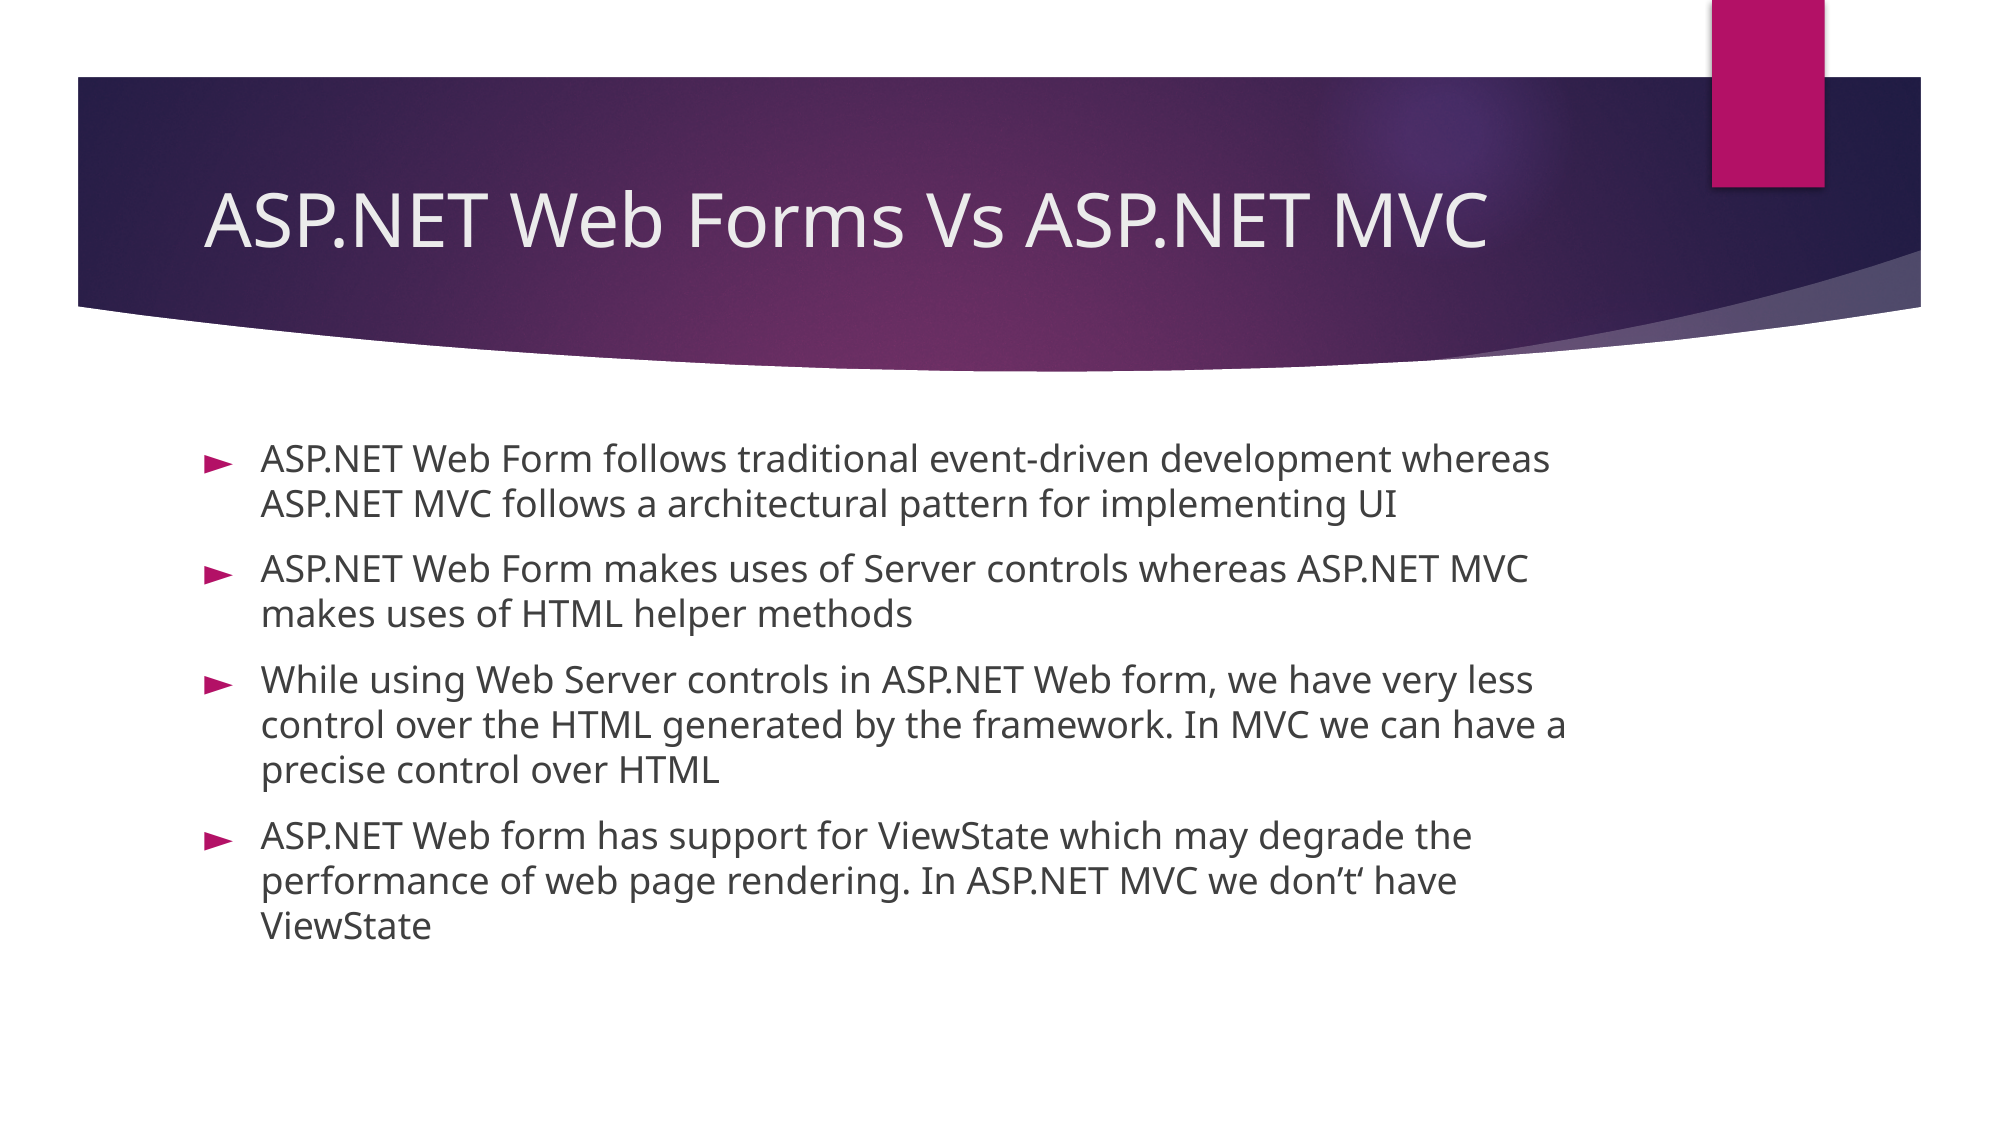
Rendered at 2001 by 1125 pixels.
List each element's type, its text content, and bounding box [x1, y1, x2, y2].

title ASP.NET Web Forms Vs ASP.NET MVC [189, 159, 1627, 276]
picture [79, 78, 1920, 371]
list ASP.NET Web Form follows traditional event-driven development whereas ASP.NET MVC follows a architectural pattern for implementing UI ASP.NET Web Form makes uses of Server controls whereas ASP.NET MVC makes uses of HTML helper methods While using Web Server controls in ASP.NET Web form, we have very less control over the HTML generated by the framework. In MVC we can have a precise control over HTML ASP.NET Web form has support for ViewState which may degrade the performance of web page rendering. In ASP.NET MVC we don’t‘ have ViewState [189, 427, 1638, 988]
